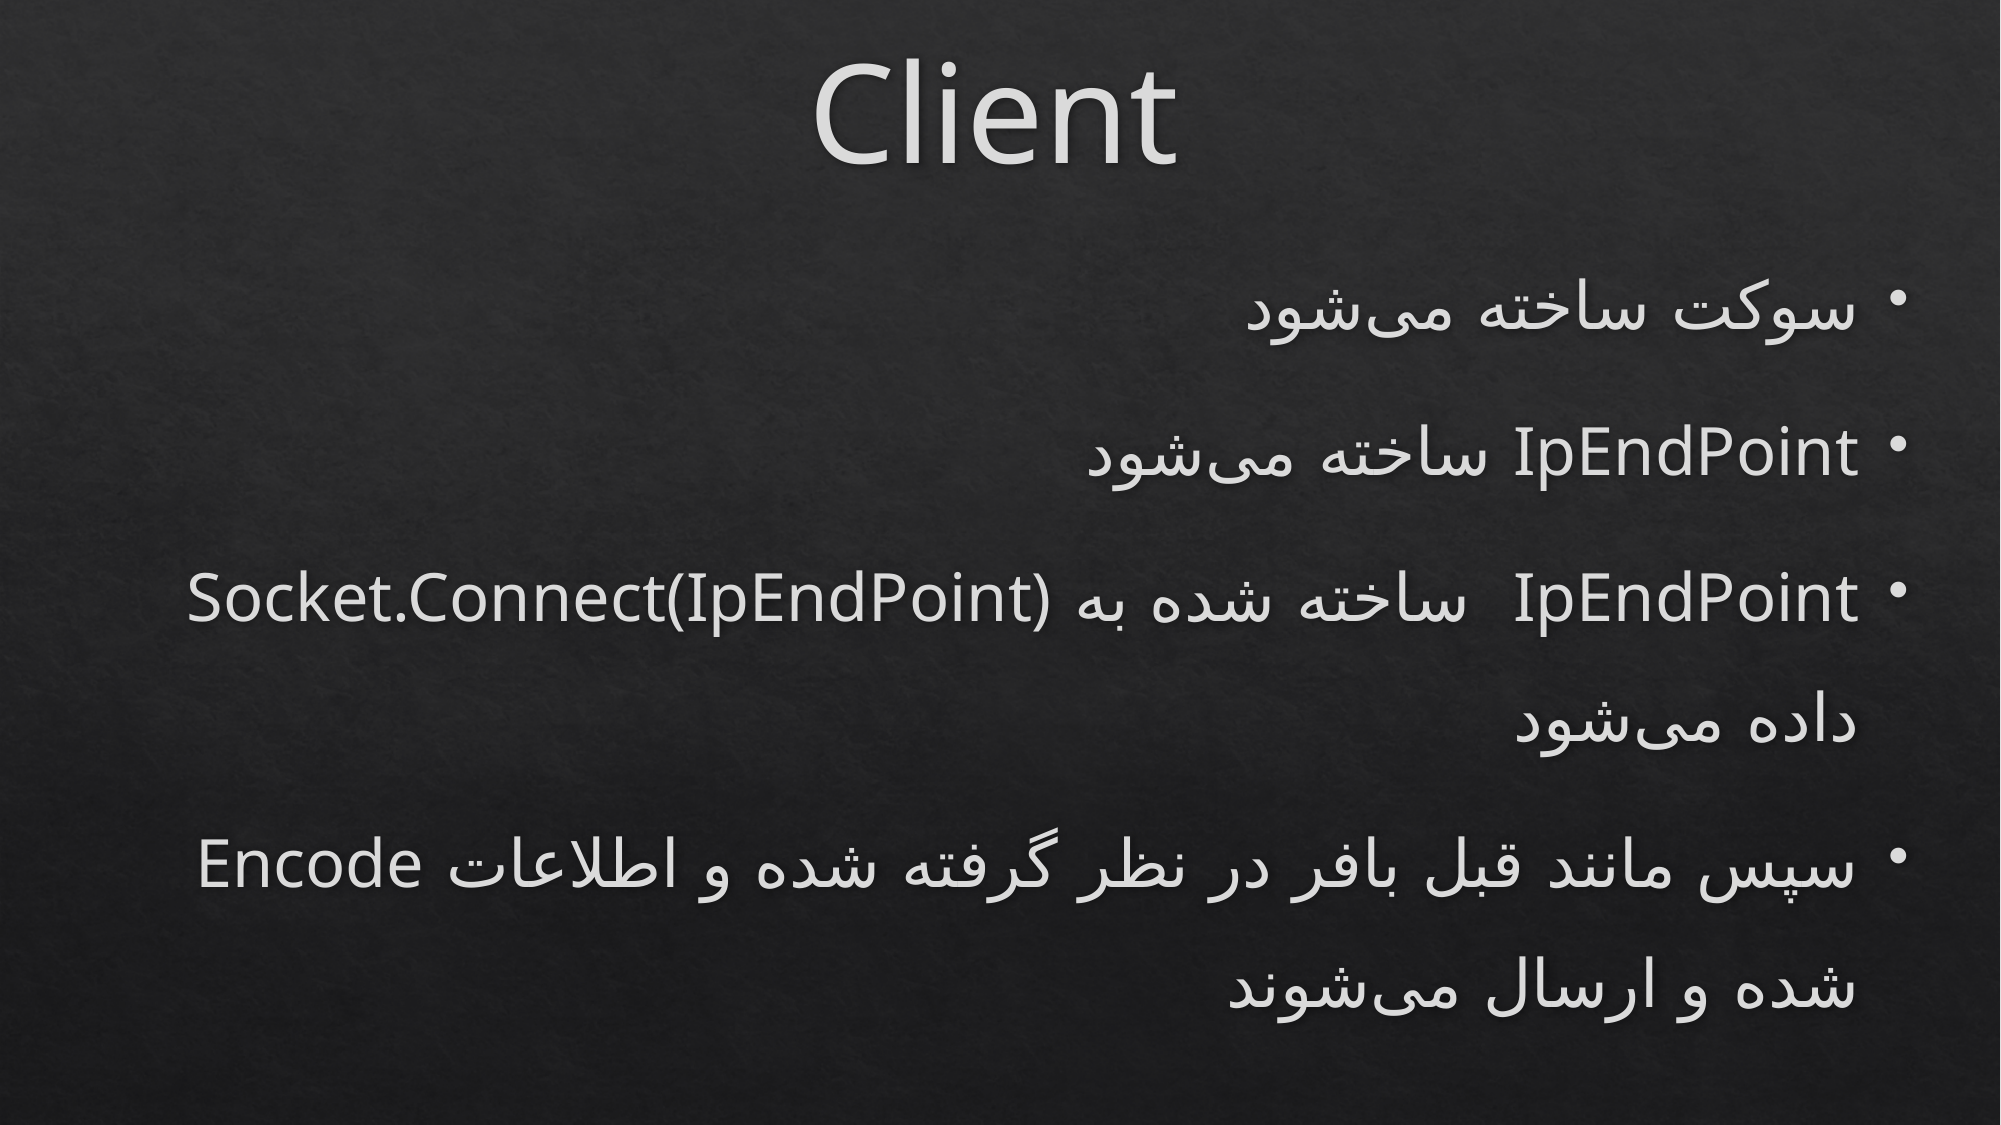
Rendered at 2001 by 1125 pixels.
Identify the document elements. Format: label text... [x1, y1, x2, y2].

list سوکت ساخته می‌شود IpEndPoint ساخته می‌شود IpEndPoint ساخته شده به Socket.Connect(IpEndPoint) داده می‌شود سپس مانند قبل بافر در نظر گرفته شده و اطلاعات Encode شده و ارسال می‌شوند [57, 215, 1931, 1070]
title Client [57, 29, 1931, 189]
